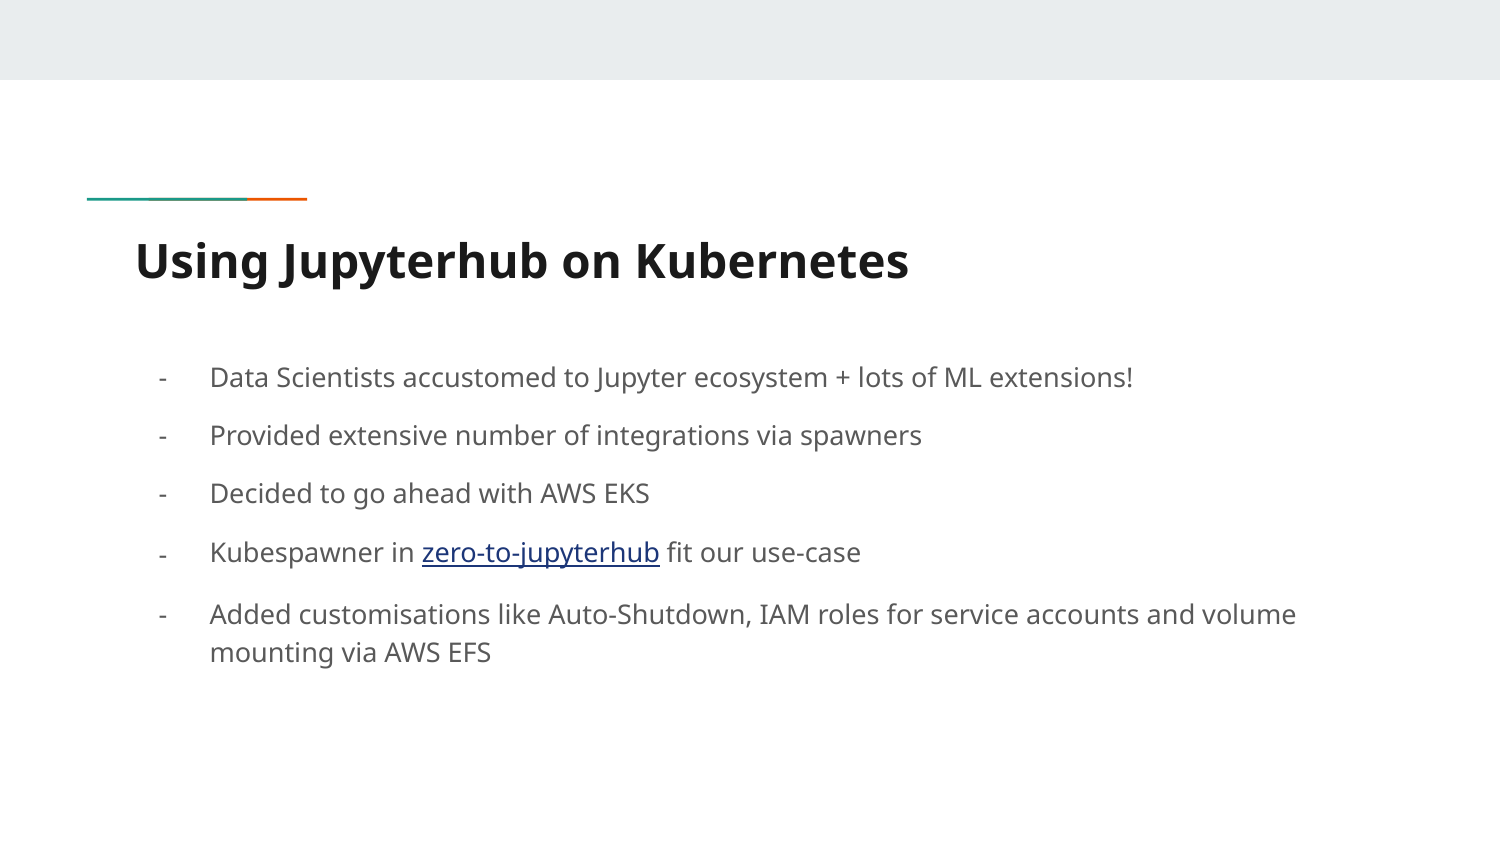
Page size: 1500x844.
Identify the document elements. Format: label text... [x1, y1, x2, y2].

title Using Jupyterhub on Kubernetes [119, 216, 1381, 305]
list Data Scientists accustomed to Jupyter ecosystem + lots of ML extensions! Provided extensive number of integrations via spawners Decided to go ahead with AWS EKS Kubespawner in zero-to-jupyterhub fit our use-case Added customisations like Auto-Shutdown, IAM roles for service accounts and volume mounting via AWS EFS [119, 341, 1381, 712]
